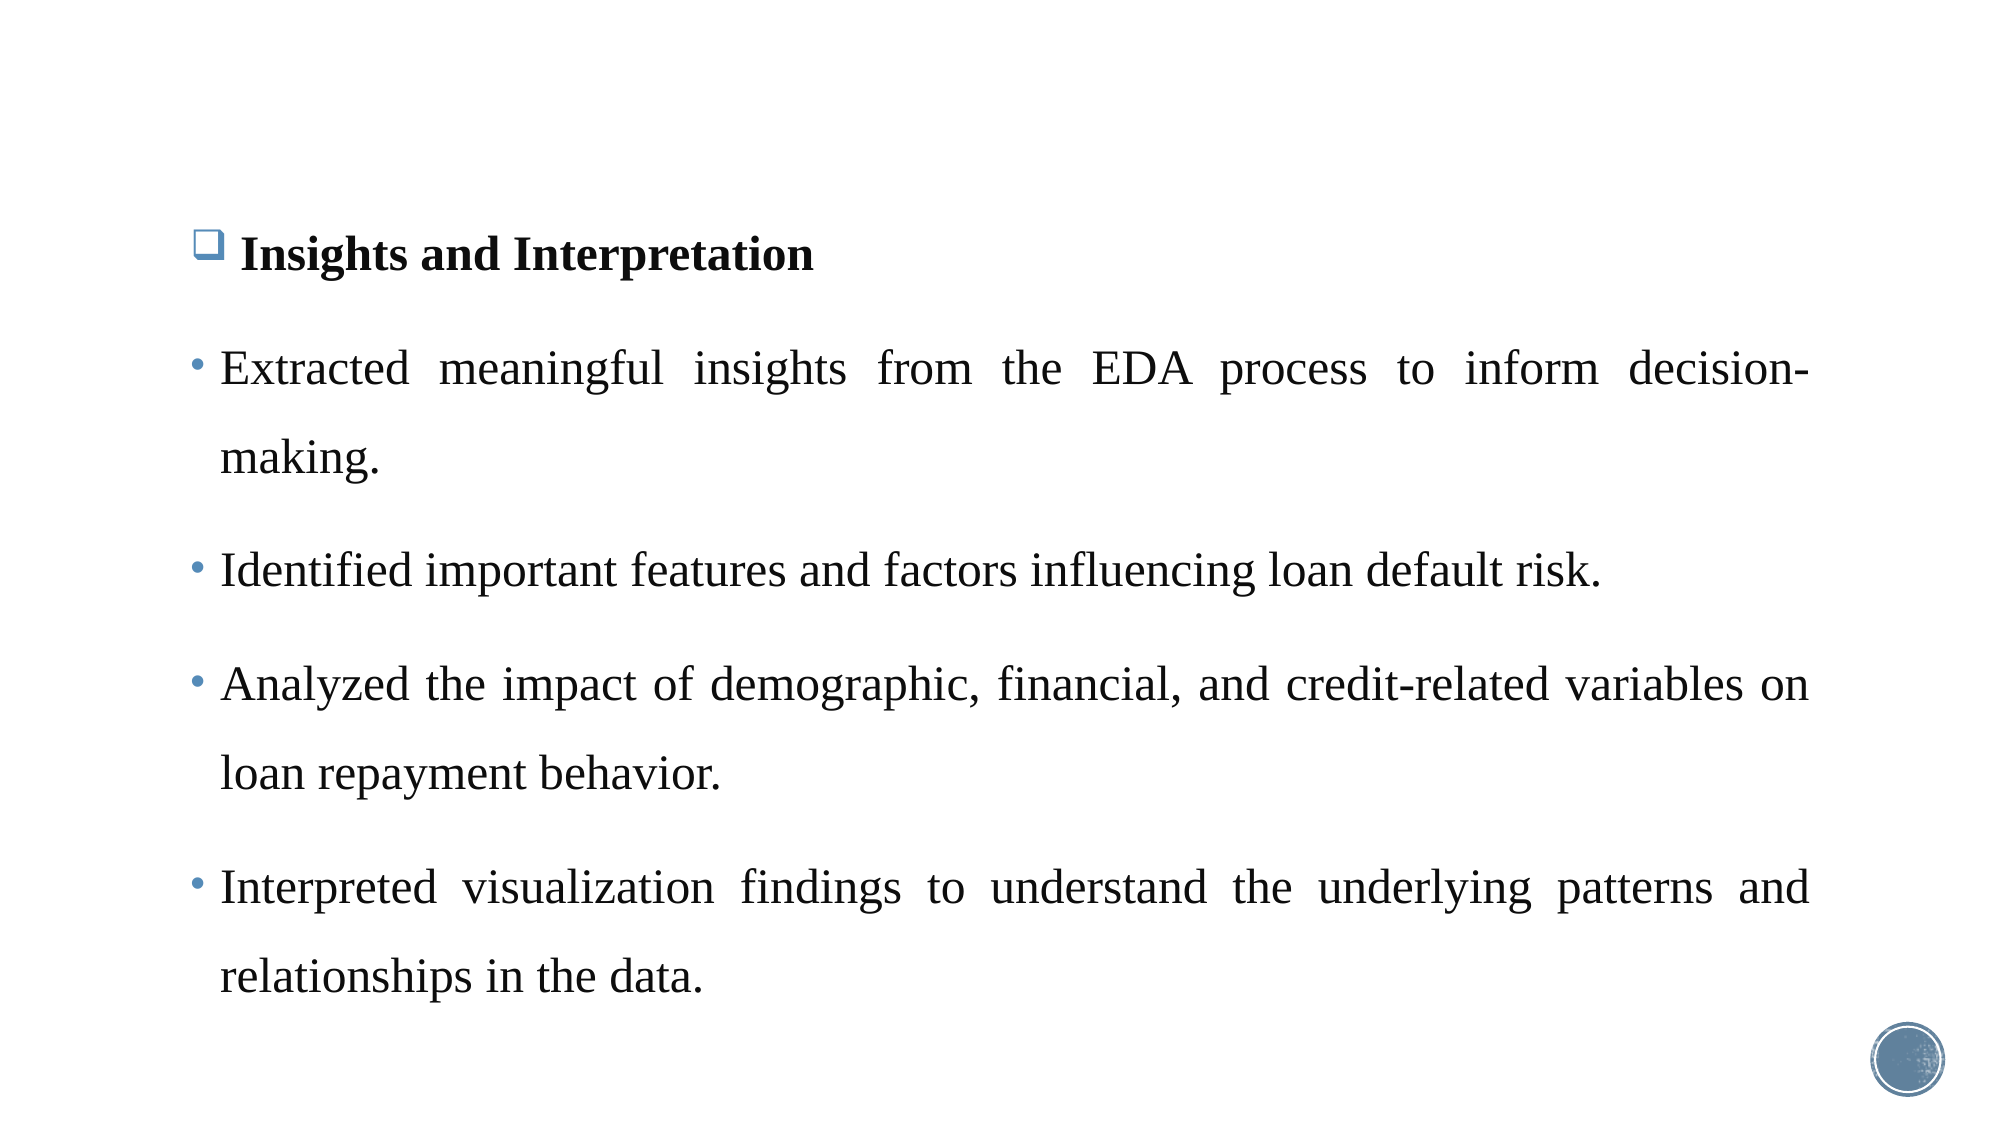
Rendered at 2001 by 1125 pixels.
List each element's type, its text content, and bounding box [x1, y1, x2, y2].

list Insights and Interpretation Extracted meaningful insights from the EDA process to inform decision-making. Identified important features and factors influencing loan default risk. Analyzed the impact of demographic, financial, and credit-related variables on loan repayment behavior. Interpreted visualization findings to understand the underlying patterns and relationships in the data. [175, 183, 1826, 1013]
